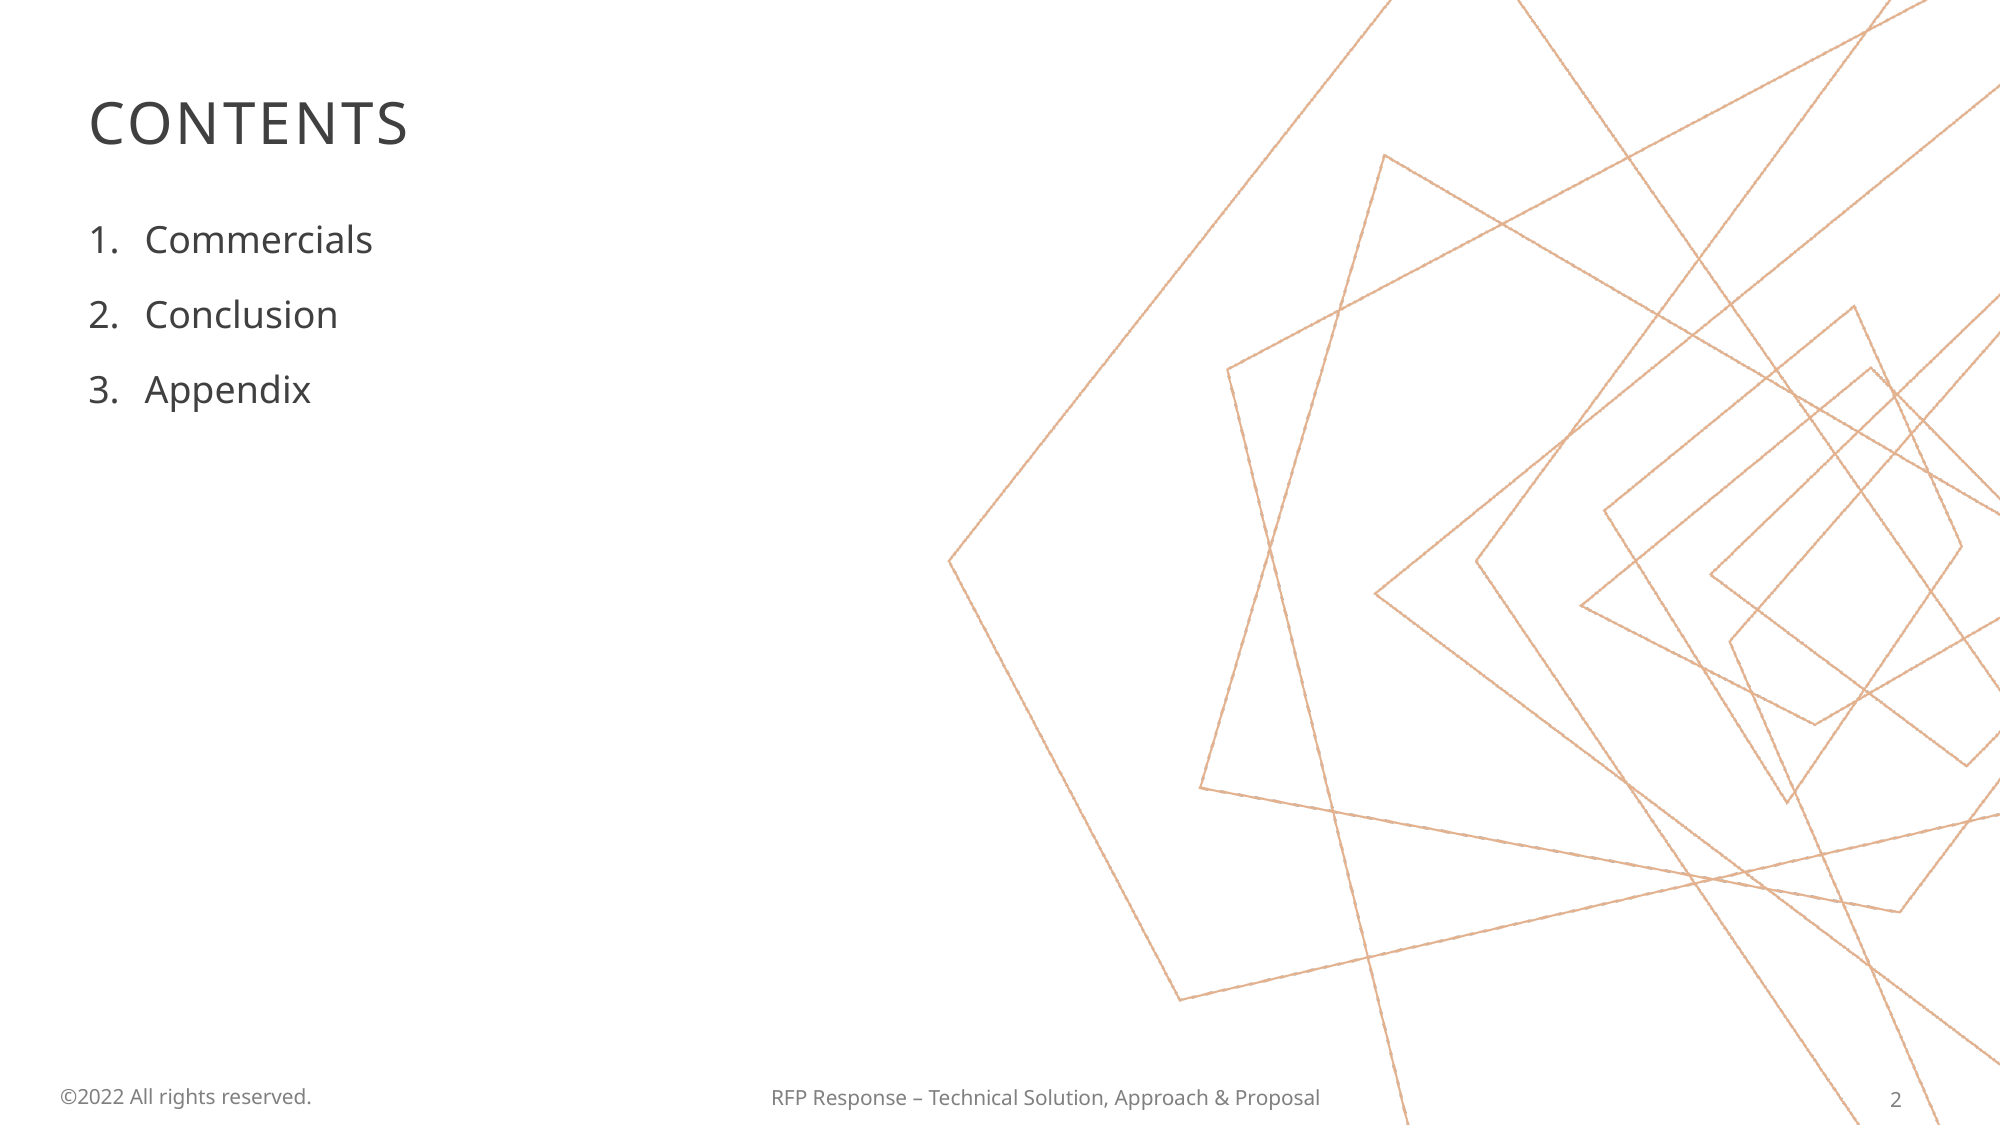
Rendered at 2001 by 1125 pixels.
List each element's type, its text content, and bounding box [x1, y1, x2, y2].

title CONTENTS [73, 81, 808, 165]
list Commercials Conclusion Appendix [73, 199, 1321, 1018]
picture [900, 0, 2000, 1125]
